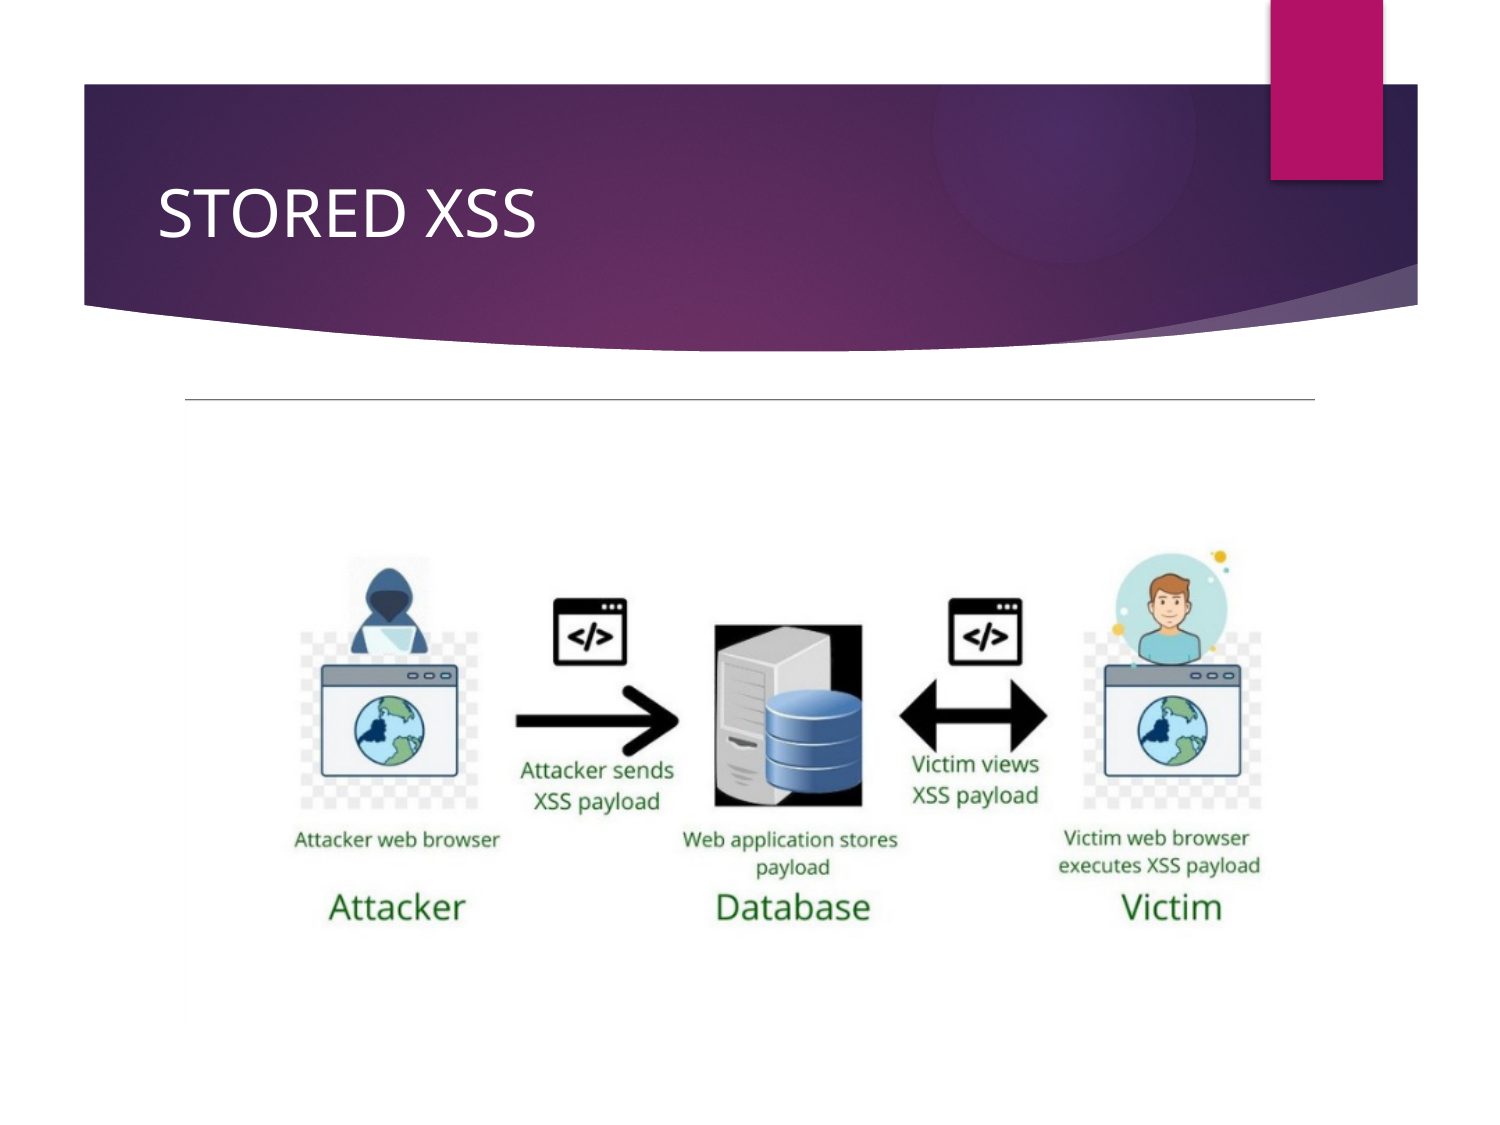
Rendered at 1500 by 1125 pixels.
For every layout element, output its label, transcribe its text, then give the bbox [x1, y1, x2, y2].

picture [185, 399, 1315, 1028]
title STORED XSS [142, 152, 1183, 269]
